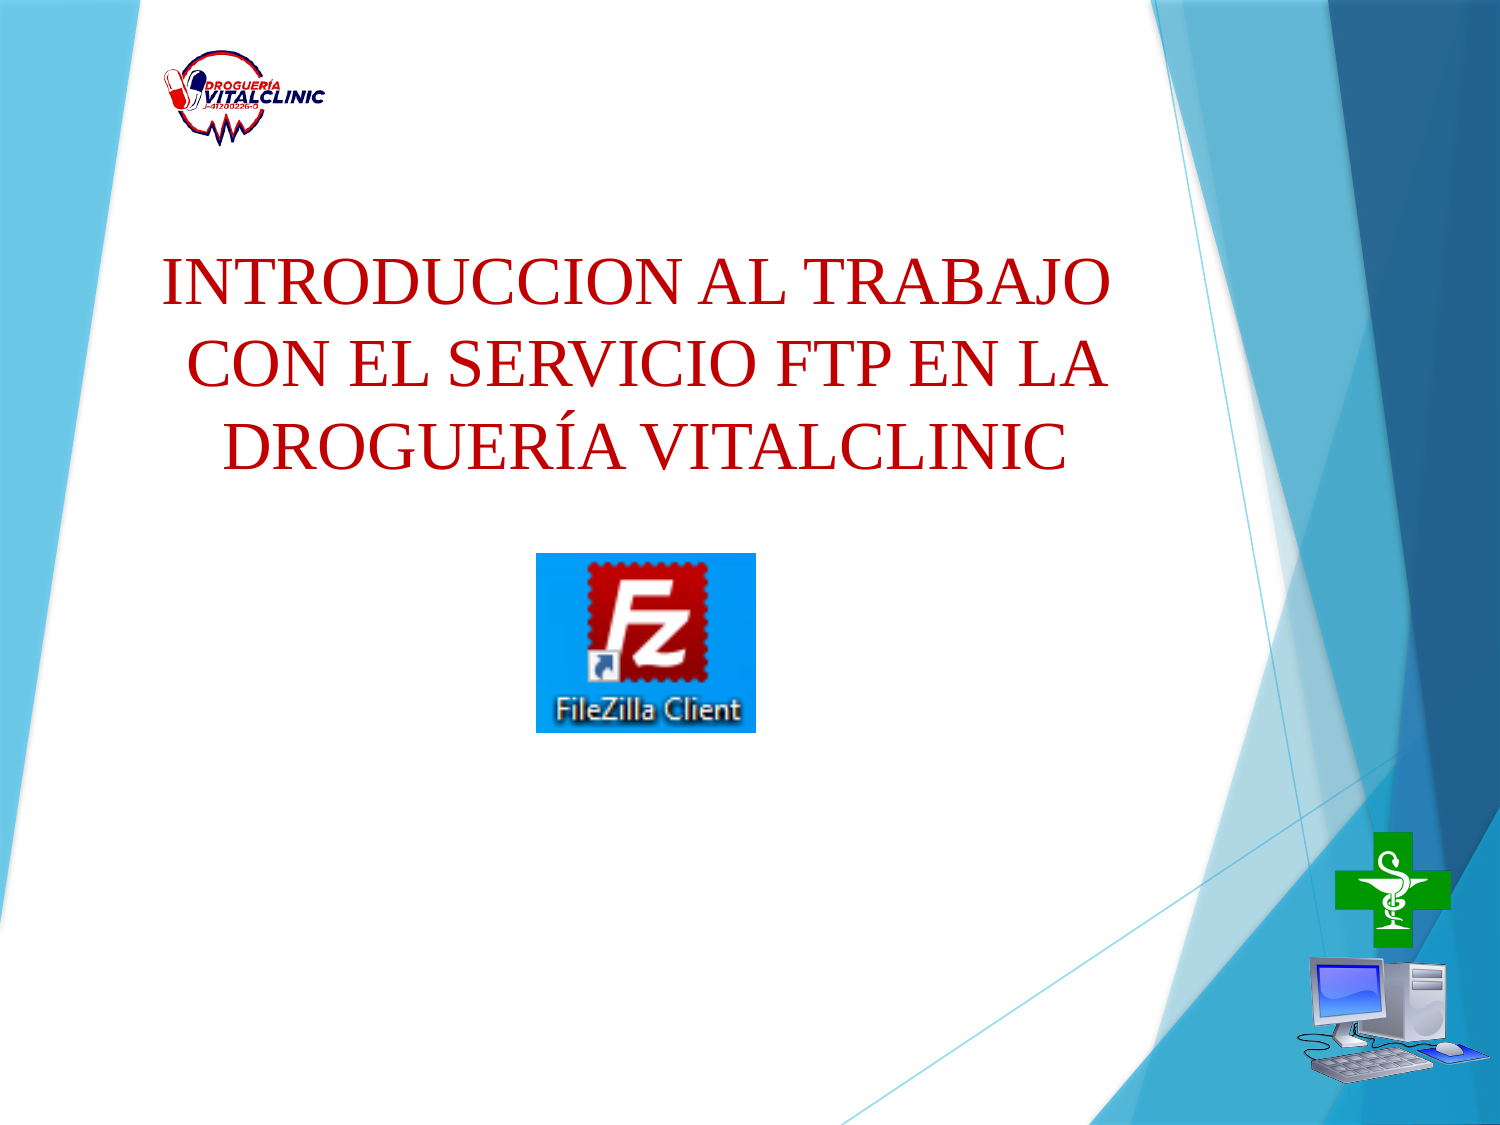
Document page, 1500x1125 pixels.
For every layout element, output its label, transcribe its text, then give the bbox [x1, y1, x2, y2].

picture [1295, 821, 1490, 1084]
title INTRODUCCION AL TRABAJO CON EL SERVICIO FTP EN LA DROGUERÍA VITALCLINIC [17, 132, 1275, 491]
picture [536, 553, 756, 733]
picture [149, 0, 336, 186]
